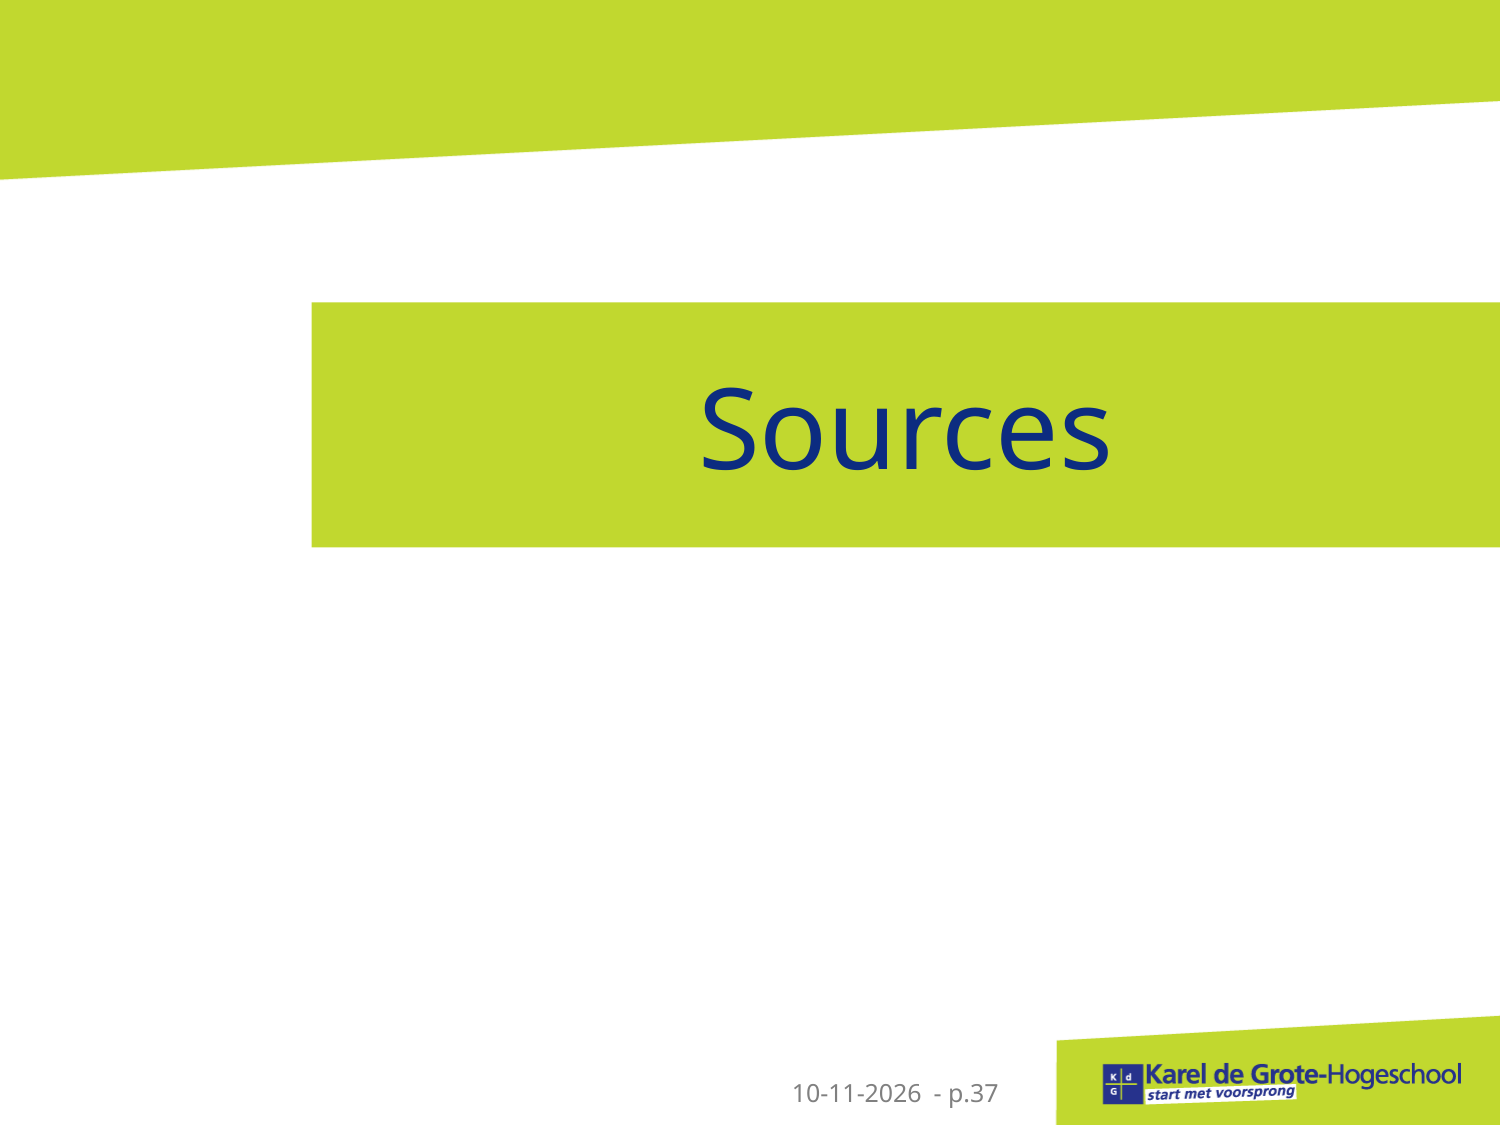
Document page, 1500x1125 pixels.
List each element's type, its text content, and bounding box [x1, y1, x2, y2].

slide_number - p.37 [933, 1073, 1052, 1115]
picture [0, 0, 1500, 1125]
title Sources [311, 302, 1500, 548]
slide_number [762, 1073, 922, 1115]
